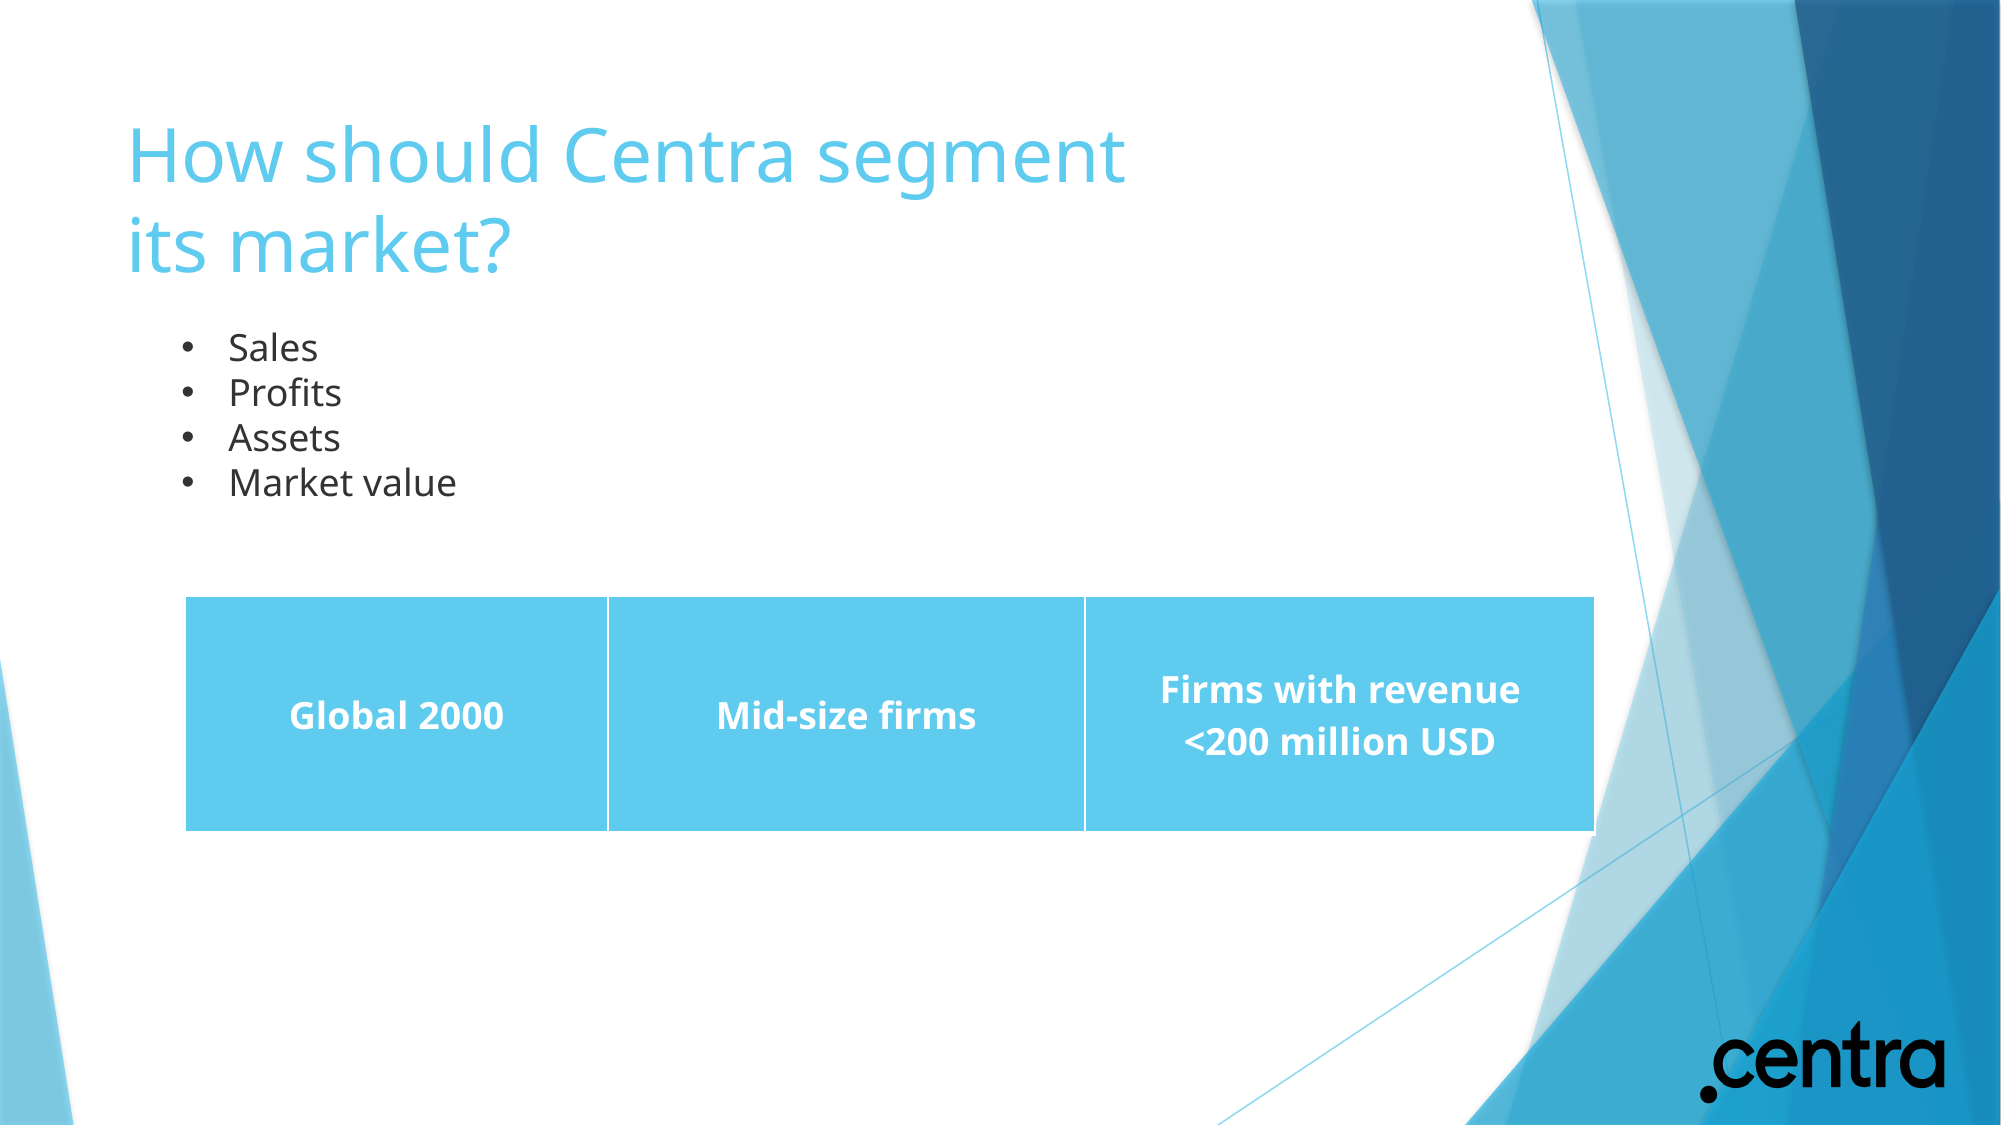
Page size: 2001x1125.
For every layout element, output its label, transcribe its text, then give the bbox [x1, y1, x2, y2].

title How should Centra segment its market? [111, 99, 1522, 317]
picture [1643, 999, 2000, 1125]
table_header Mid-size firms​​ [609, 597, 1084, 831]
text_box Sales Profits Assets Market value [166, 316, 976, 512]
table_header Global 2000​​ [186, 597, 607, 831]
table_header Firms with revenue <200 million USD​​ [1086, 597, 1594, 831]
